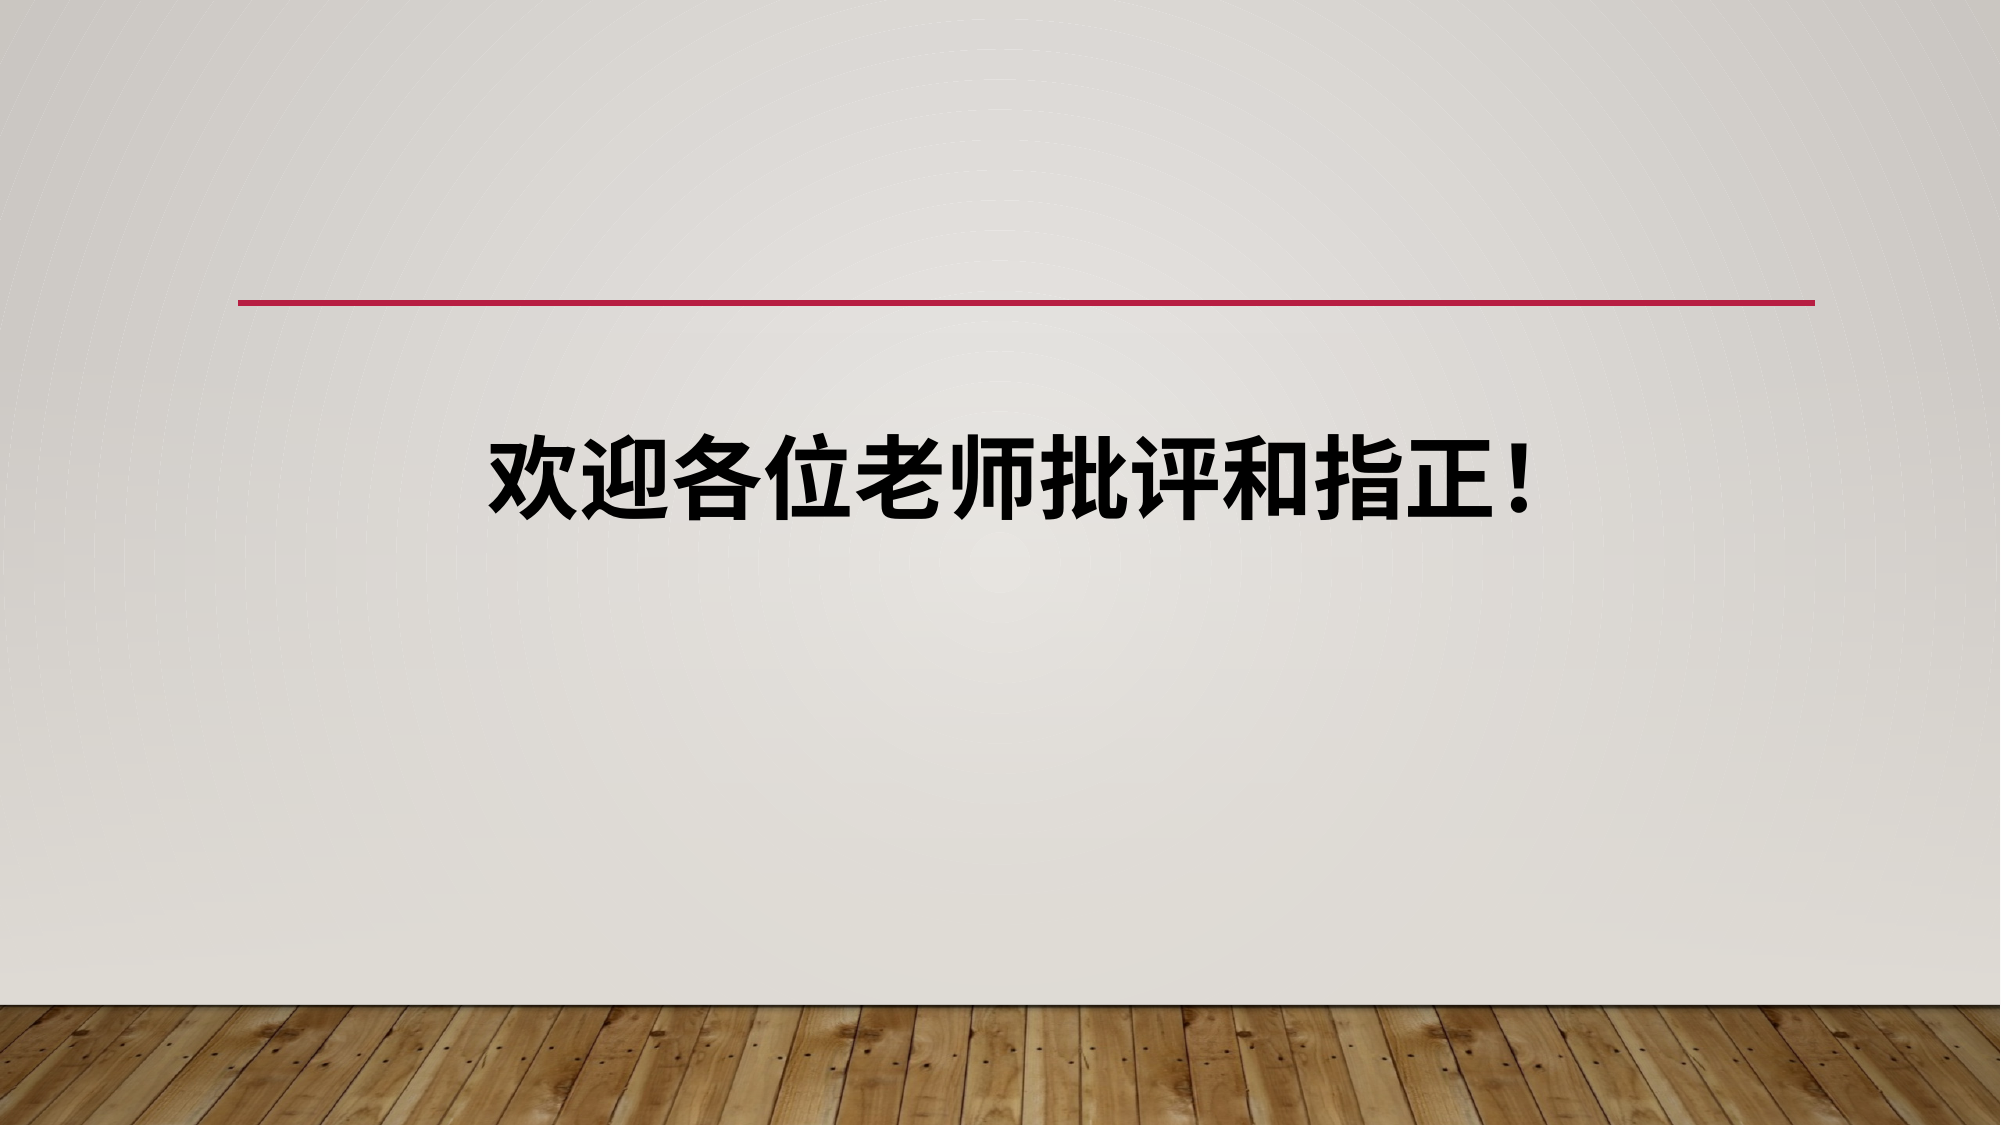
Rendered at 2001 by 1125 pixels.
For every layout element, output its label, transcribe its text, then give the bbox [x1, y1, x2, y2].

text_box 欢迎各位老师批评和指正！ [473, 413, 1568, 539]
picture [0, 1005, 2000, 1125]
